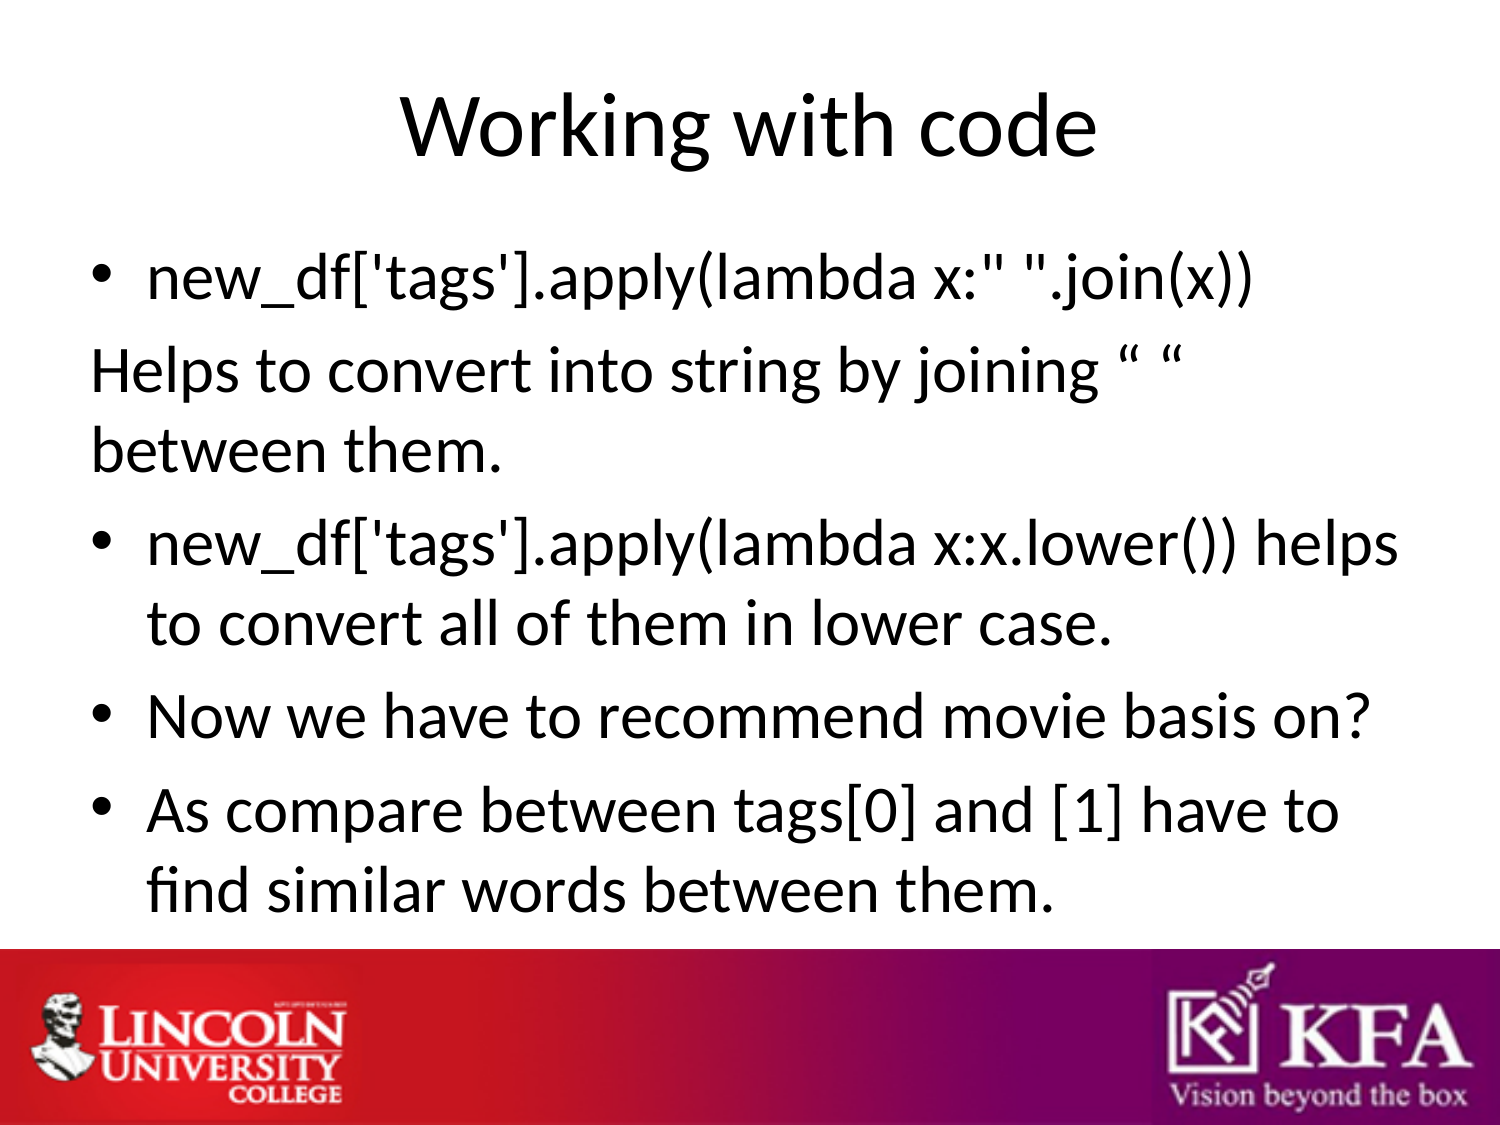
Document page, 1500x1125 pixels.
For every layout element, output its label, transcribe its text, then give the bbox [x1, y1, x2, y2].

list new_df['tags'].apply(lambda x:" ".join(x)) Helps to convert into string by joining “ “ between them. new_df['tags'].apply(lambda x:x.lower()) helps to convert all of them in lower case. Now we have to recommend movie basis on? As compare between tags[0] and [1] have to find similar words between them. [75, 224, 1425, 968]
title Working with code [75, 26, 1425, 214]
picture [0, 949, 1500, 1125]
